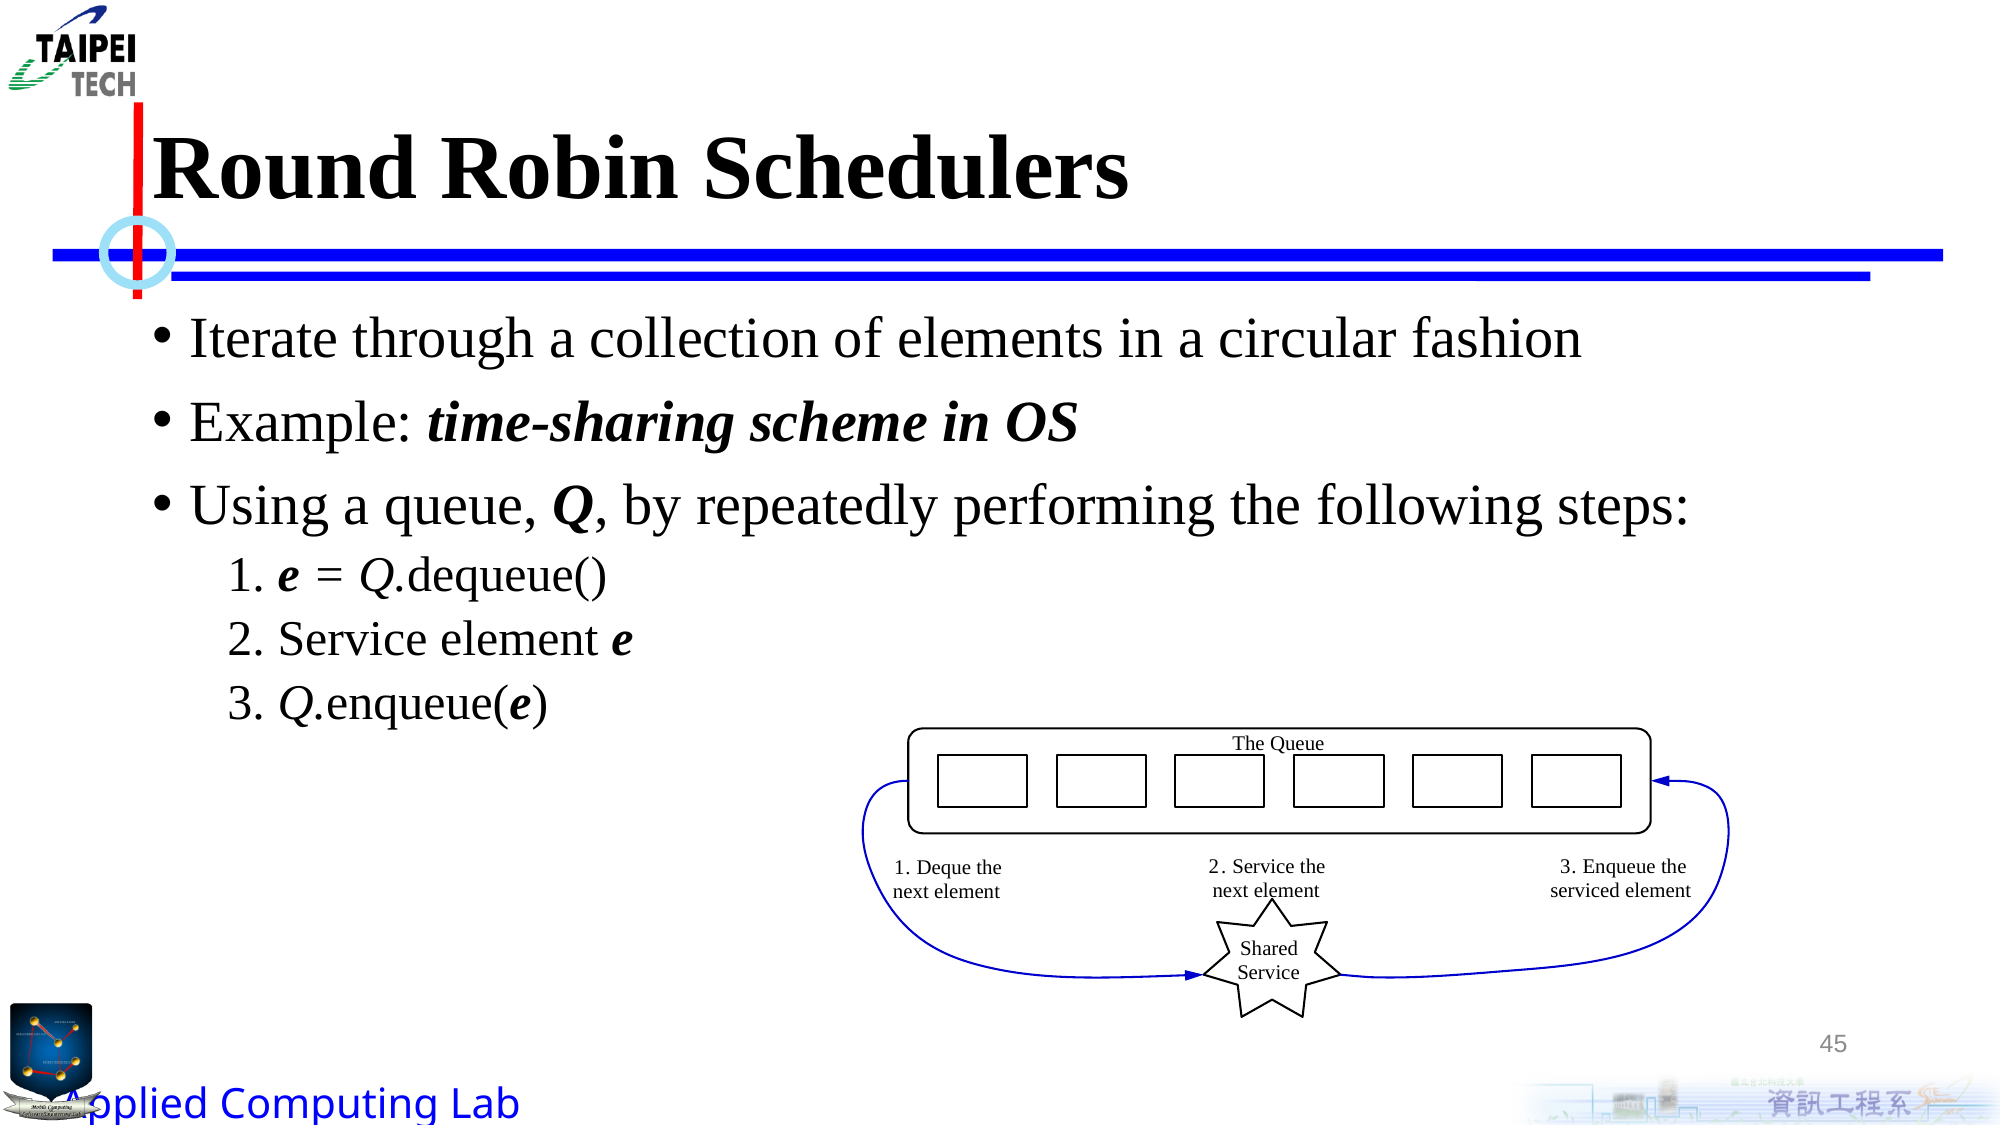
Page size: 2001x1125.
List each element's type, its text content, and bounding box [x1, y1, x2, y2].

slide_number 45 [1750, 1014, 1863, 1073]
list Iterate through a collection of elements in a circular fashion Example: time-sharing scheme in OS Using a queue, Q, by repeatedly performing the following steps: e = Q.dequeue() Service element e Q.enqueue(e) [137, 299, 1863, 1014]
title Round Robin Schedulers [137, 59, 1863, 278]
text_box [824, 724, 1750, 1088]
picture [0, 999, 102, 1125]
picture [0, 0, 143, 102]
